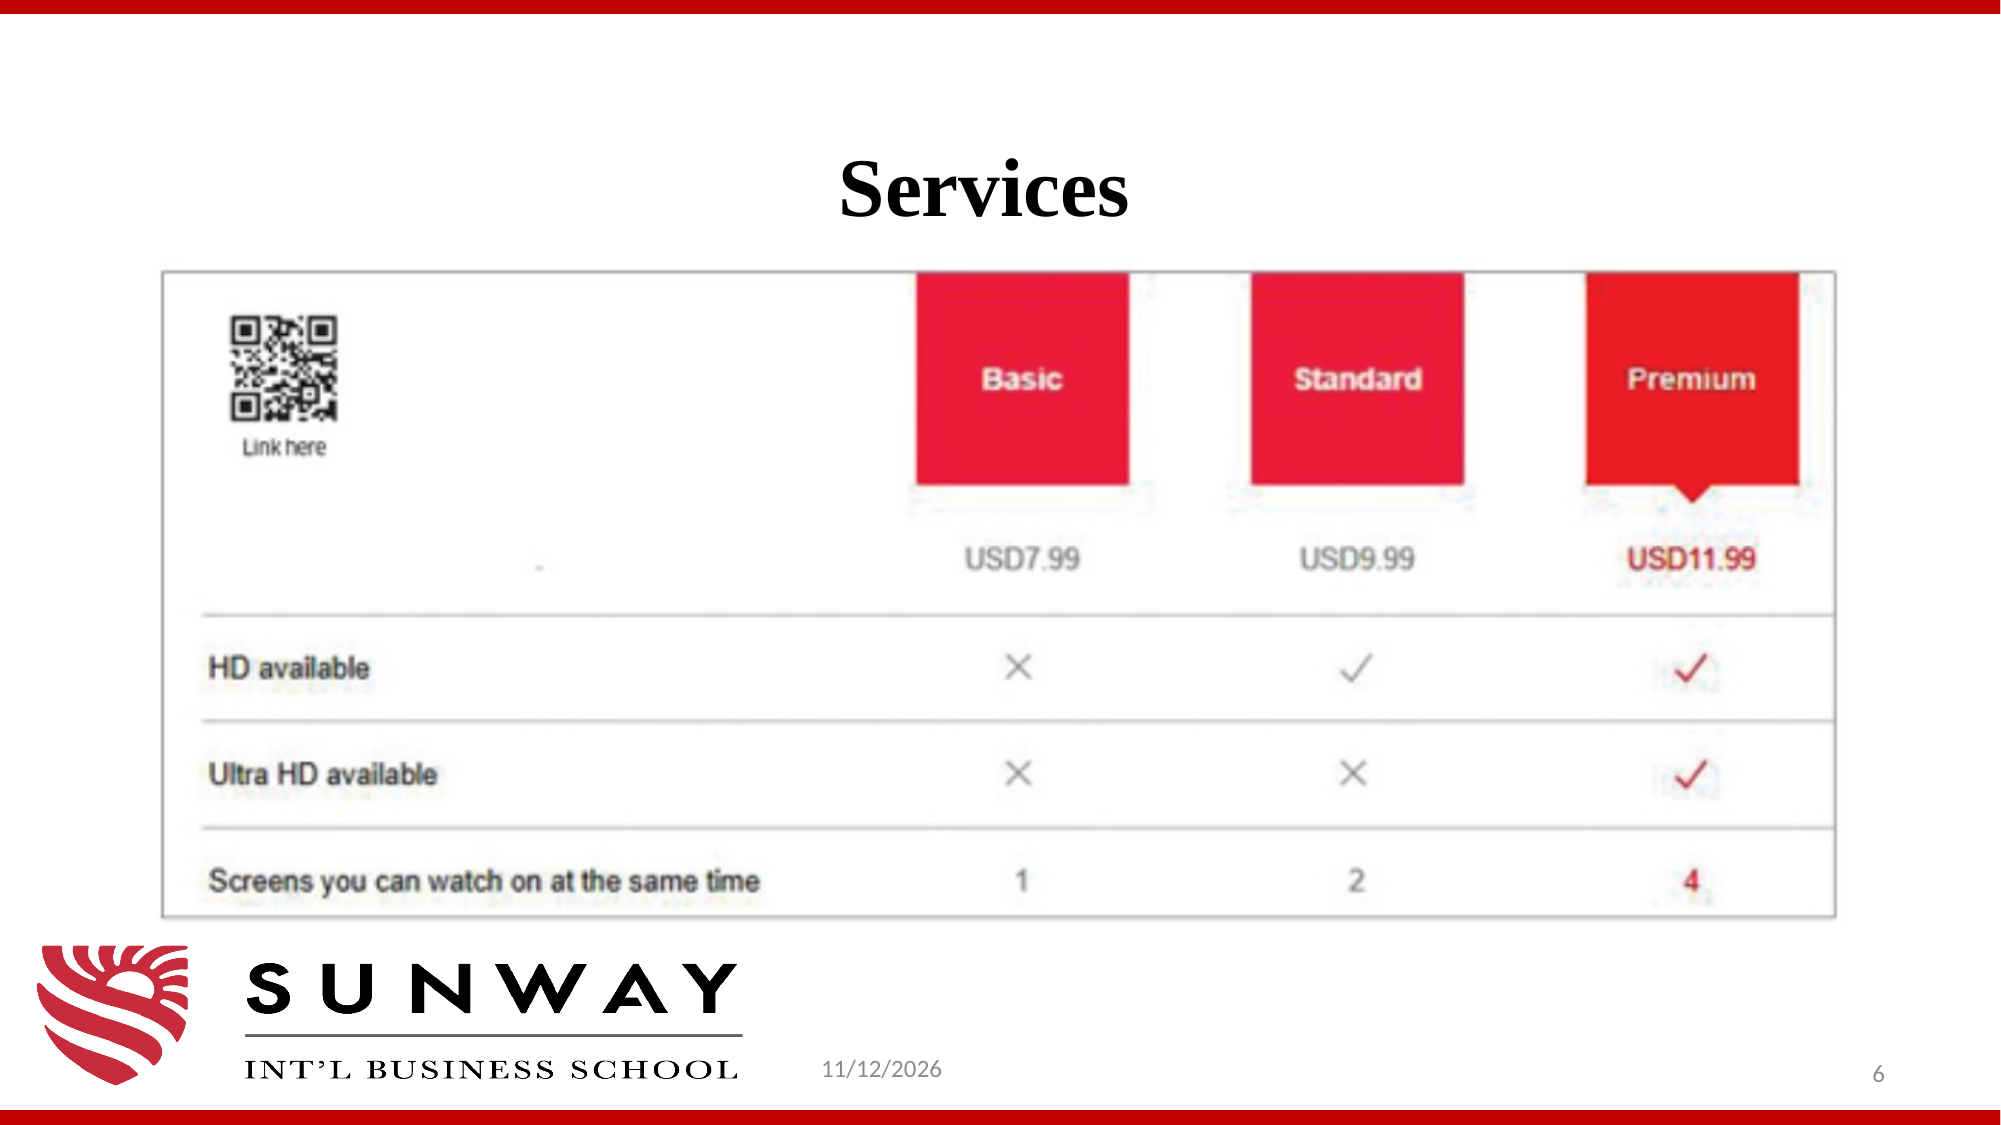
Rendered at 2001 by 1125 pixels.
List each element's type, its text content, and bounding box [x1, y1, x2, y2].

slide_number 6 [1433, 1042, 1900, 1103]
text_box Services [823, 126, 1722, 241]
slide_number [806, 1037, 1273, 1098]
picture [0, 699, 973, 1125]
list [156, 262, 1844, 926]
